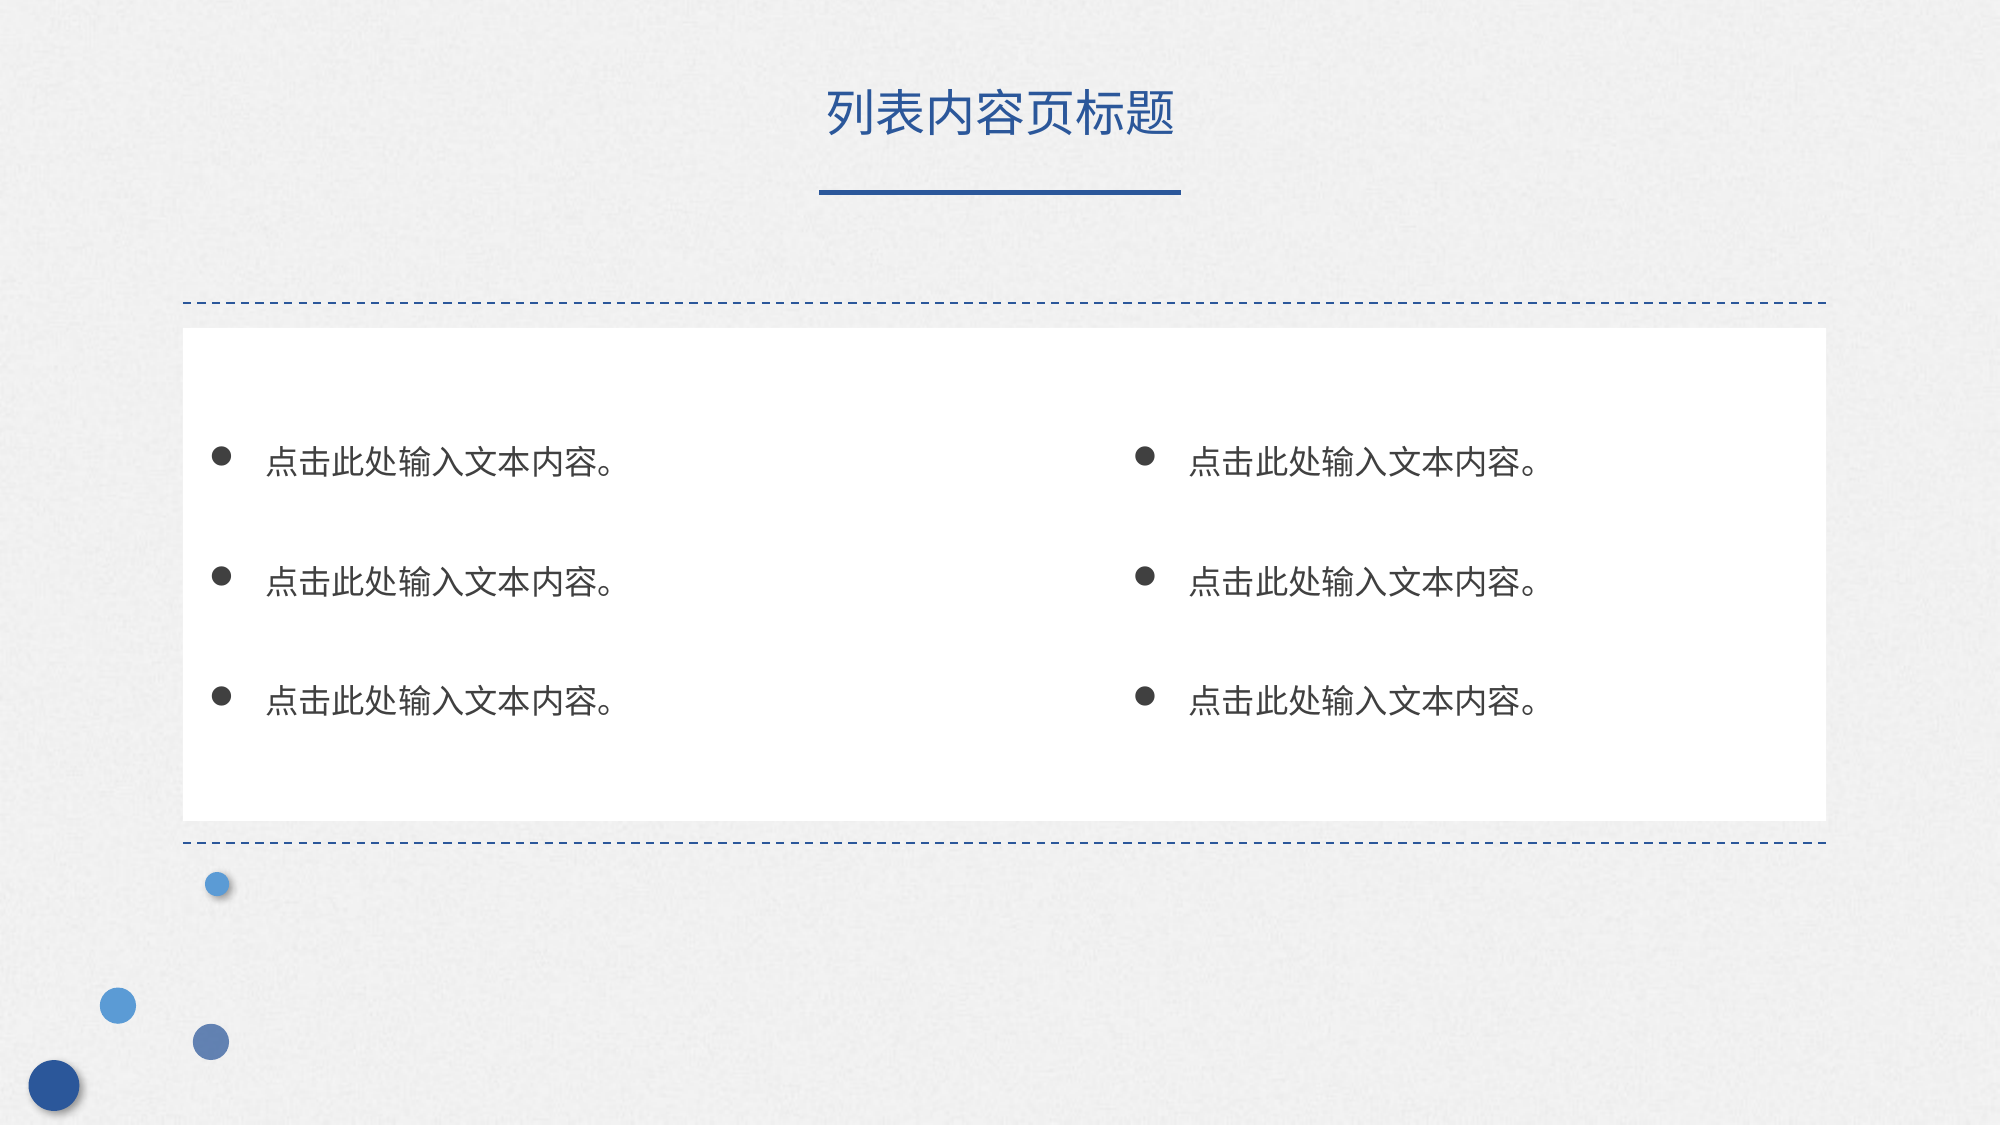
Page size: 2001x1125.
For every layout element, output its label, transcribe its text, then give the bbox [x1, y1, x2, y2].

text_box [191, 1022, 231, 1062]
text_box 点击此处输入文本内容。 点击此处输入文本内容。 点击此处输入文本内容。 [194, 413, 838, 728]
text_box 点击此处输入文本内容。 点击此处输入文本内容。 点击此处输入文本内容。 [1117, 413, 1761, 728]
text_box 列表内容页标题 [723, 80, 1277, 156]
text_box [182, 327, 1827, 822]
text_box [27, 1059, 81, 1112]
picture [0, 0, 2000, 1125]
text_box [98, 986, 138, 1025]
text_box [203, 870, 231, 898]
